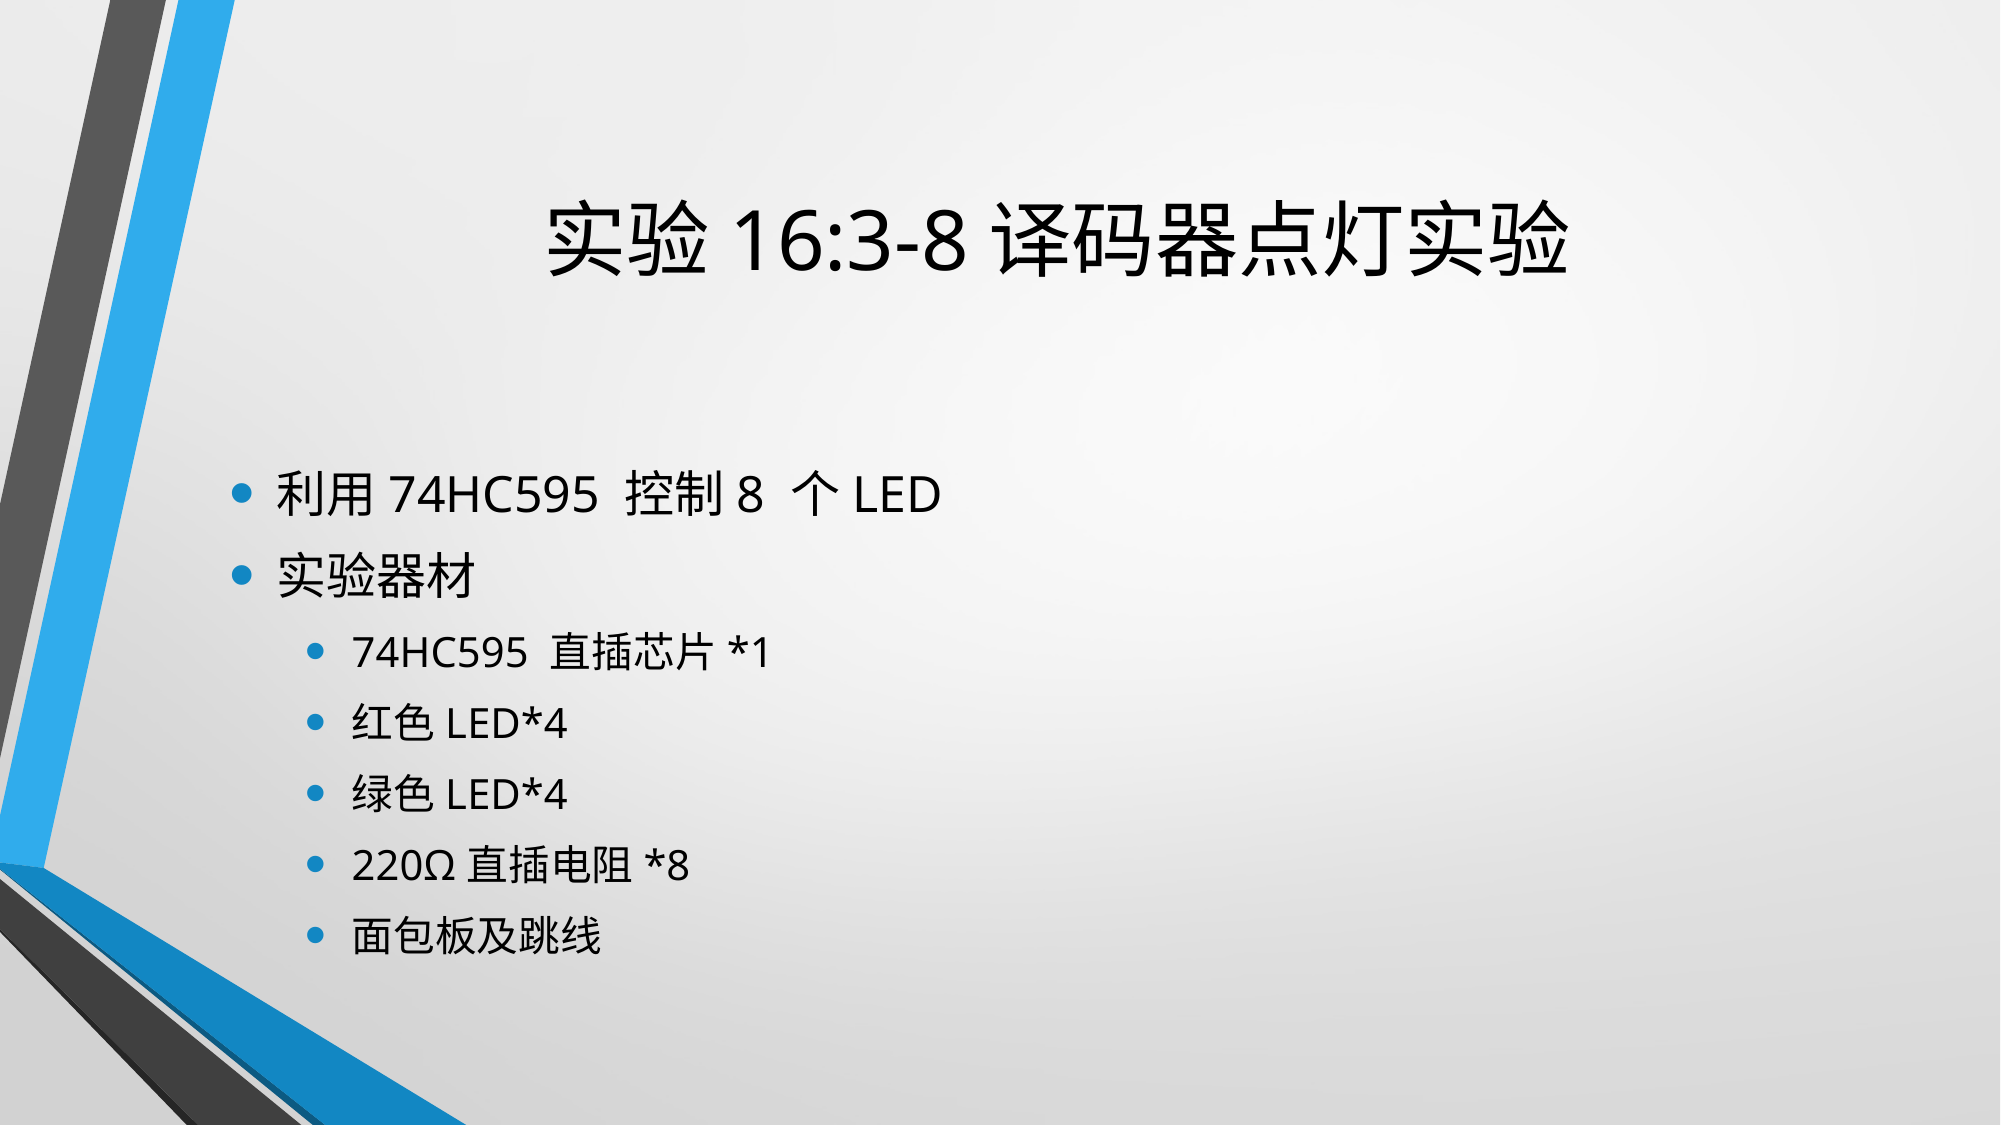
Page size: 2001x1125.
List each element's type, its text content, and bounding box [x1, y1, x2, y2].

title 实验16:3-8译码器点灯实验 [214, 75, 1900, 400]
list 利用74HC595 控制8 个LED 实验器材 74HC595 直插芯片*1 红色LED*4 绿色LED*4 220Ω直插电阻*8 面包板及跳线 [214, 437, 1900, 985]
